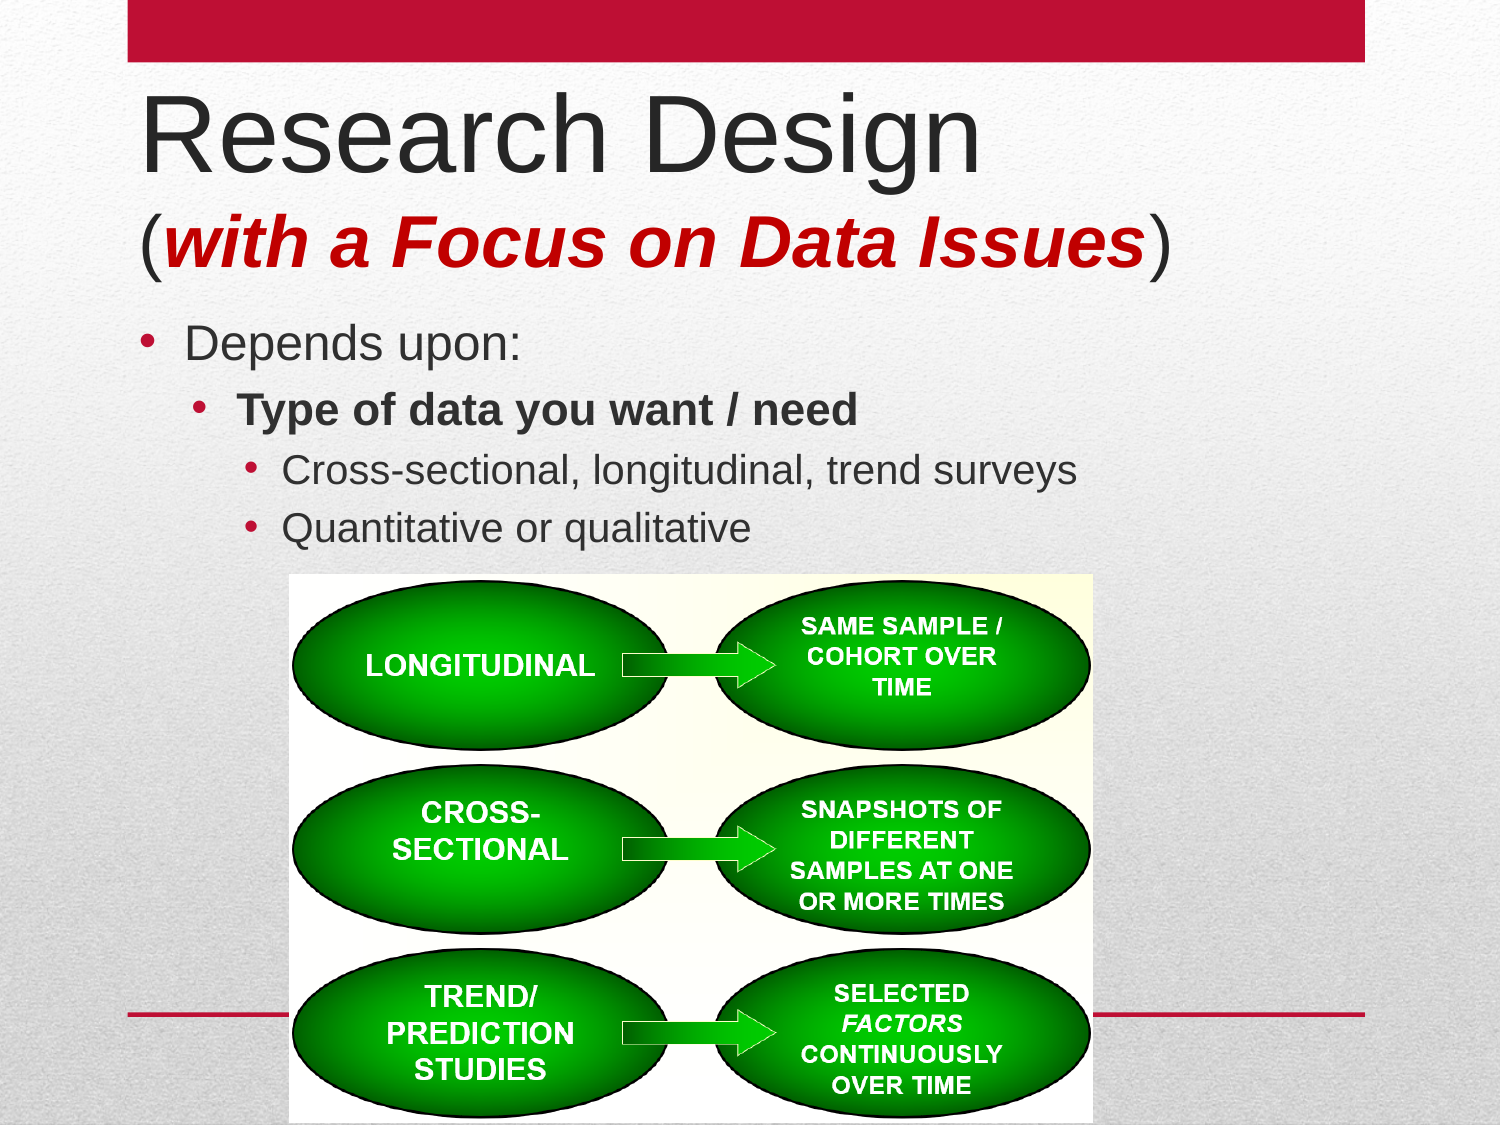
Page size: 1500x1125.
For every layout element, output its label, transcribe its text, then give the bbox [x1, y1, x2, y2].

text_box Depends upon: Type of data you want / need Cross-sectional, longitudinal, trend surveys Quantitative or qualitative [123, 302, 1424, 1012]
picture [288, 573, 1094, 1124]
text_box Research Design (with a Focus on Data Issues) [123, 54, 1237, 291]
